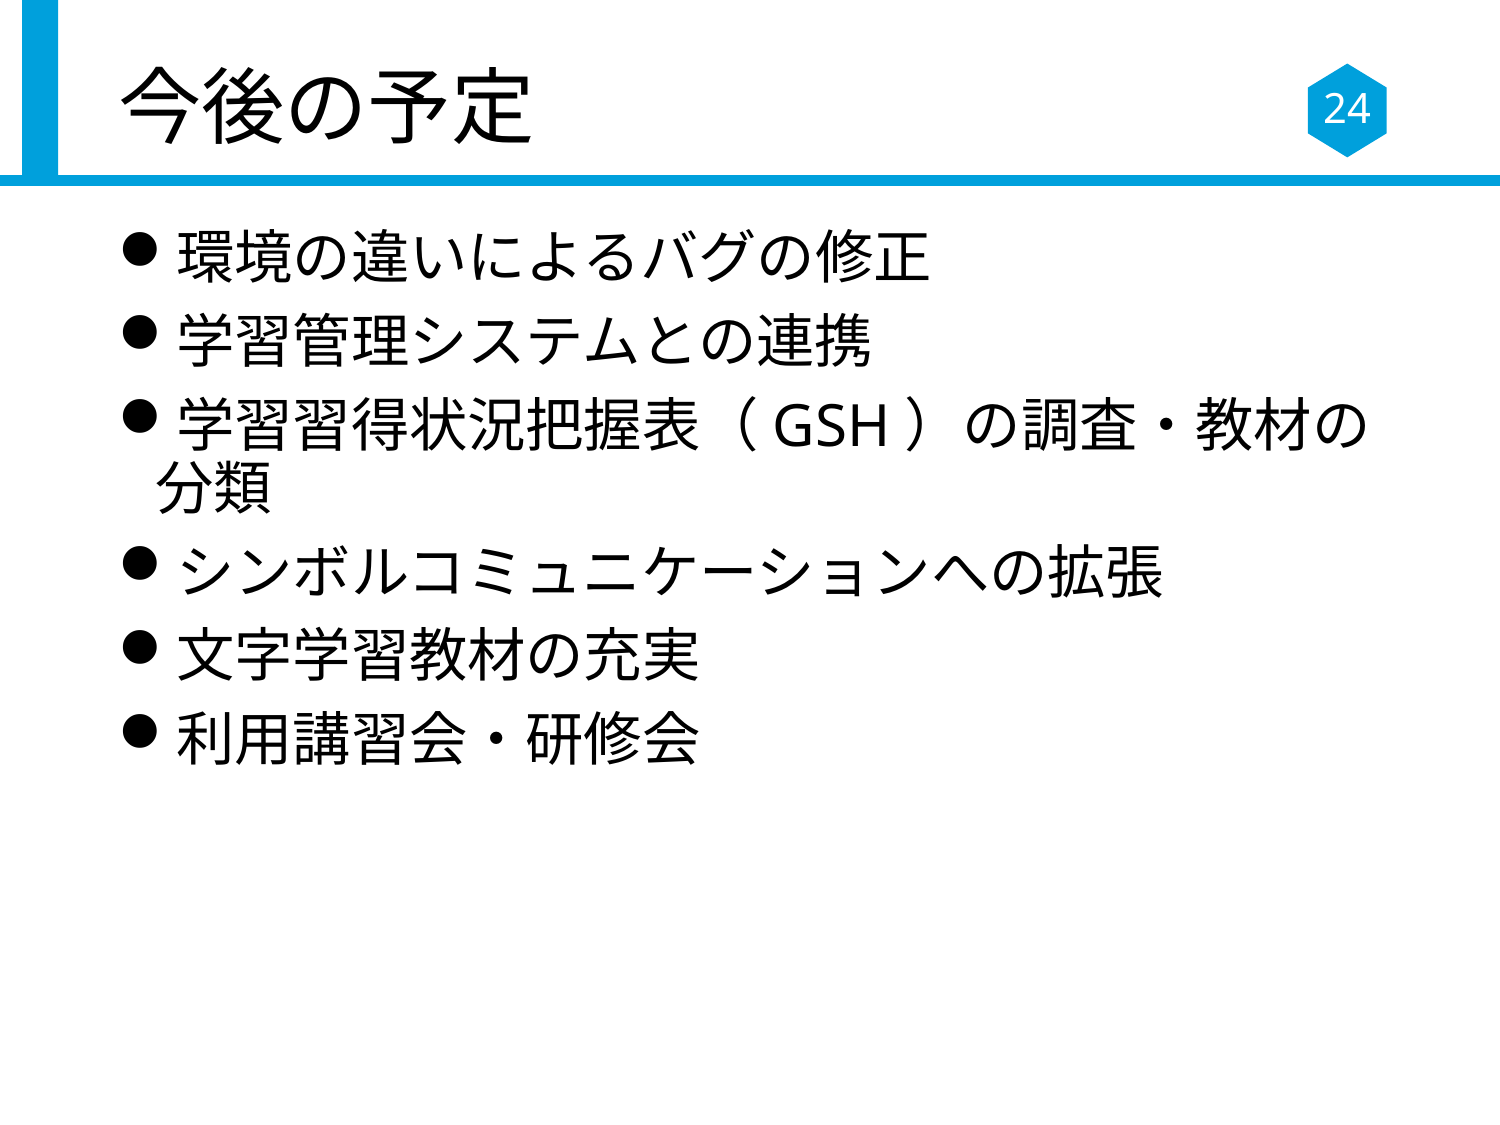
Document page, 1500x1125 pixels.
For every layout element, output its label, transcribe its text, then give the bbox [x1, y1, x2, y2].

title 今後の予定 [103, 40, 1397, 181]
slide_number 24 [1286, 80, 1408, 141]
list 環境の違いによるバグの修正 学習管理システムとの連携 学習習得状況把握表（GSH）の調査・教材の分類 シンボルコミュニケーションへの拡張 文字学習教材の充実 利用講習会・研修会 [103, 220, 1397, 1014]
